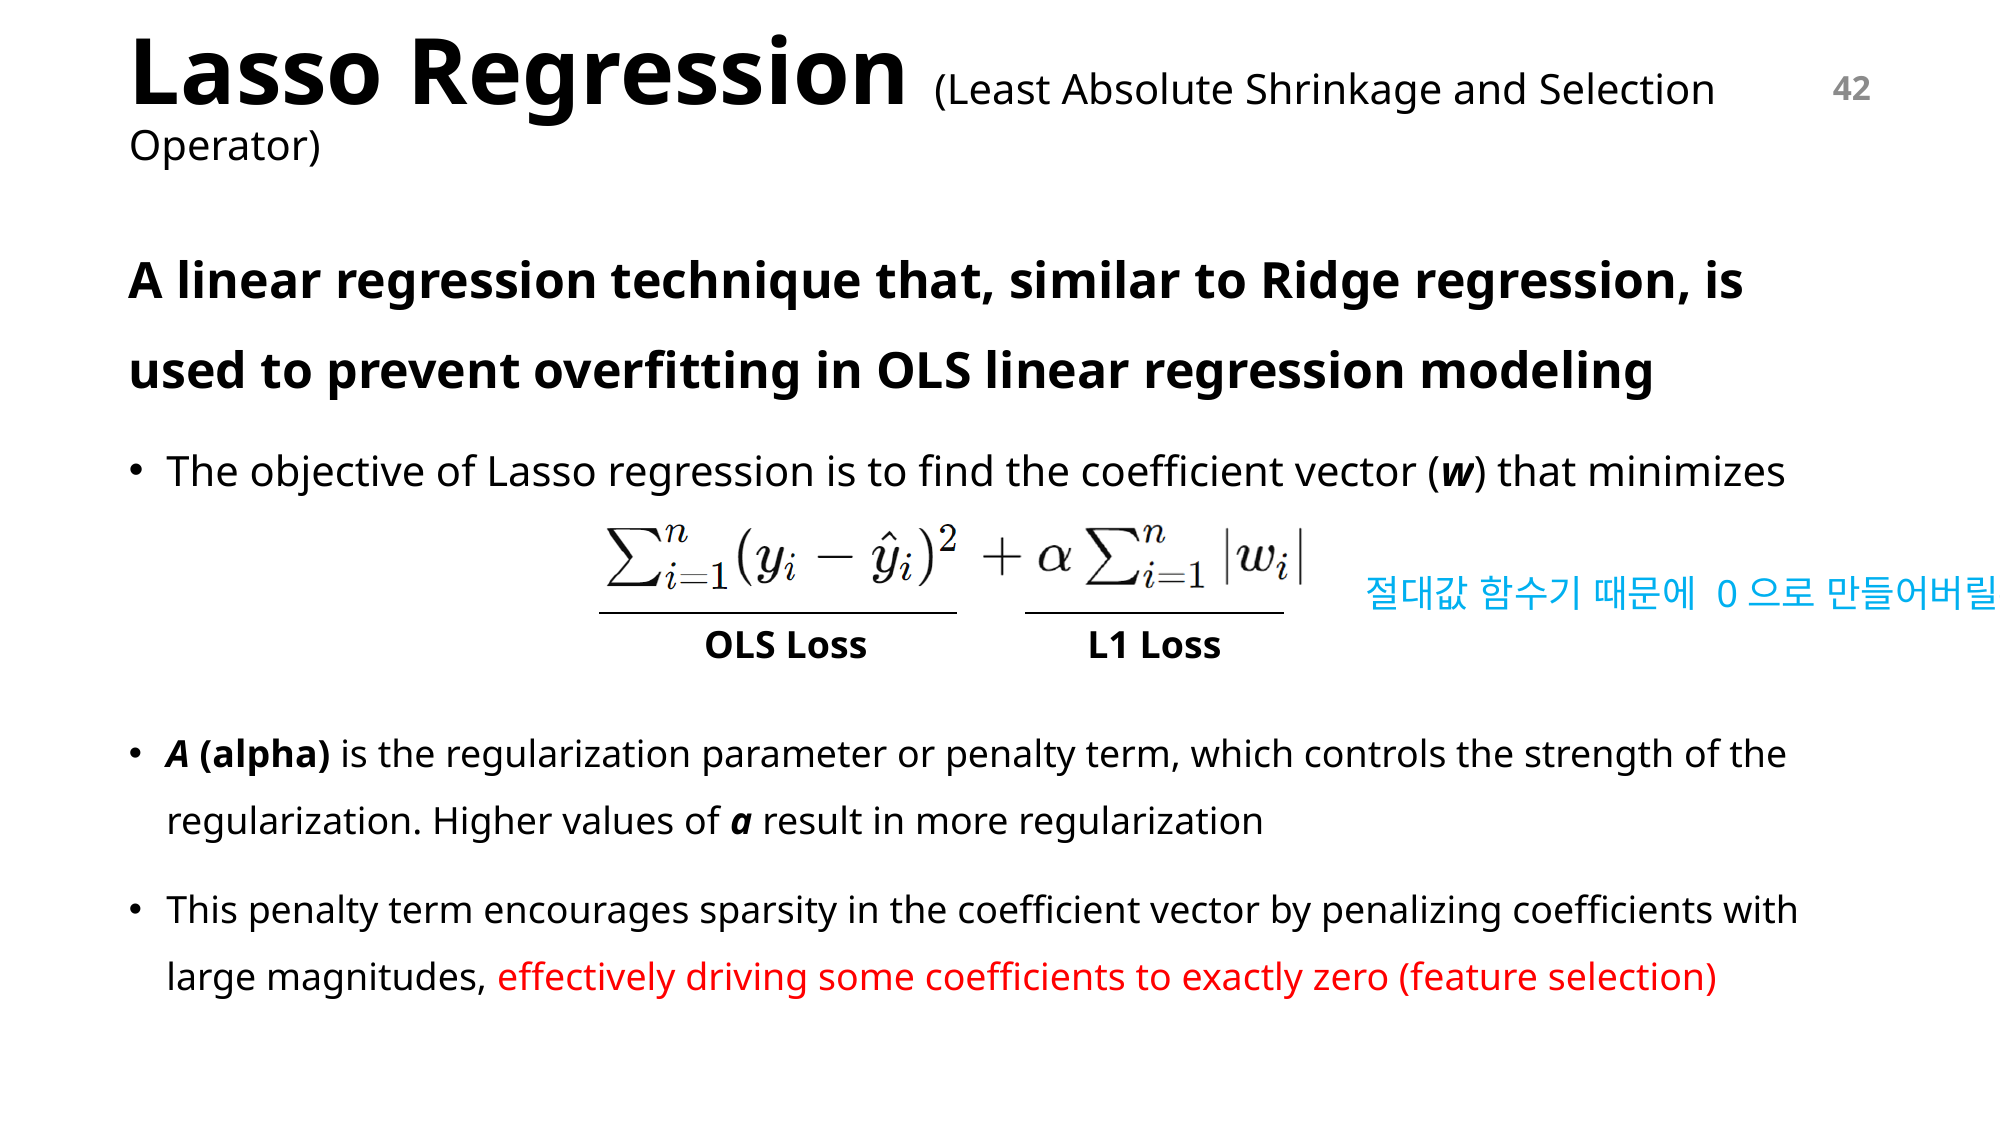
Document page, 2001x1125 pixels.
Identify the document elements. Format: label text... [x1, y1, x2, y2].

list A linear regression technique that, similar to Ridge regression, is used to prevent overfitting in OLS linear regression modeling The objective of Lasso regression is to find the coefficient vector (w) that minimizes A (alpha) is the regularization parameter or penalty term, which controls the strength of the regularization. Higher values of a result in more regularization This penalty term encourages sparsity in the coefficient vector by penalizing coefficients with large magnitudes, effectively driving some coefficients to exactly zero (feature selection) [114, 211, 1886, 1028]
text_box 절대값 함수기 때문에 0으로 만들어버릴수있다..? [1350, 562, 2000, 623]
text_box OLS Loss [644, 614, 928, 674]
text_box L1 Loss [1025, 614, 1284, 674]
title Lasso Regression (Least Absolute Shrinkage and Selection Operator) [114, 59, 1857, 135]
picture [599, 506, 1309, 602]
slide_number 42 [1435, 59, 1886, 120]
